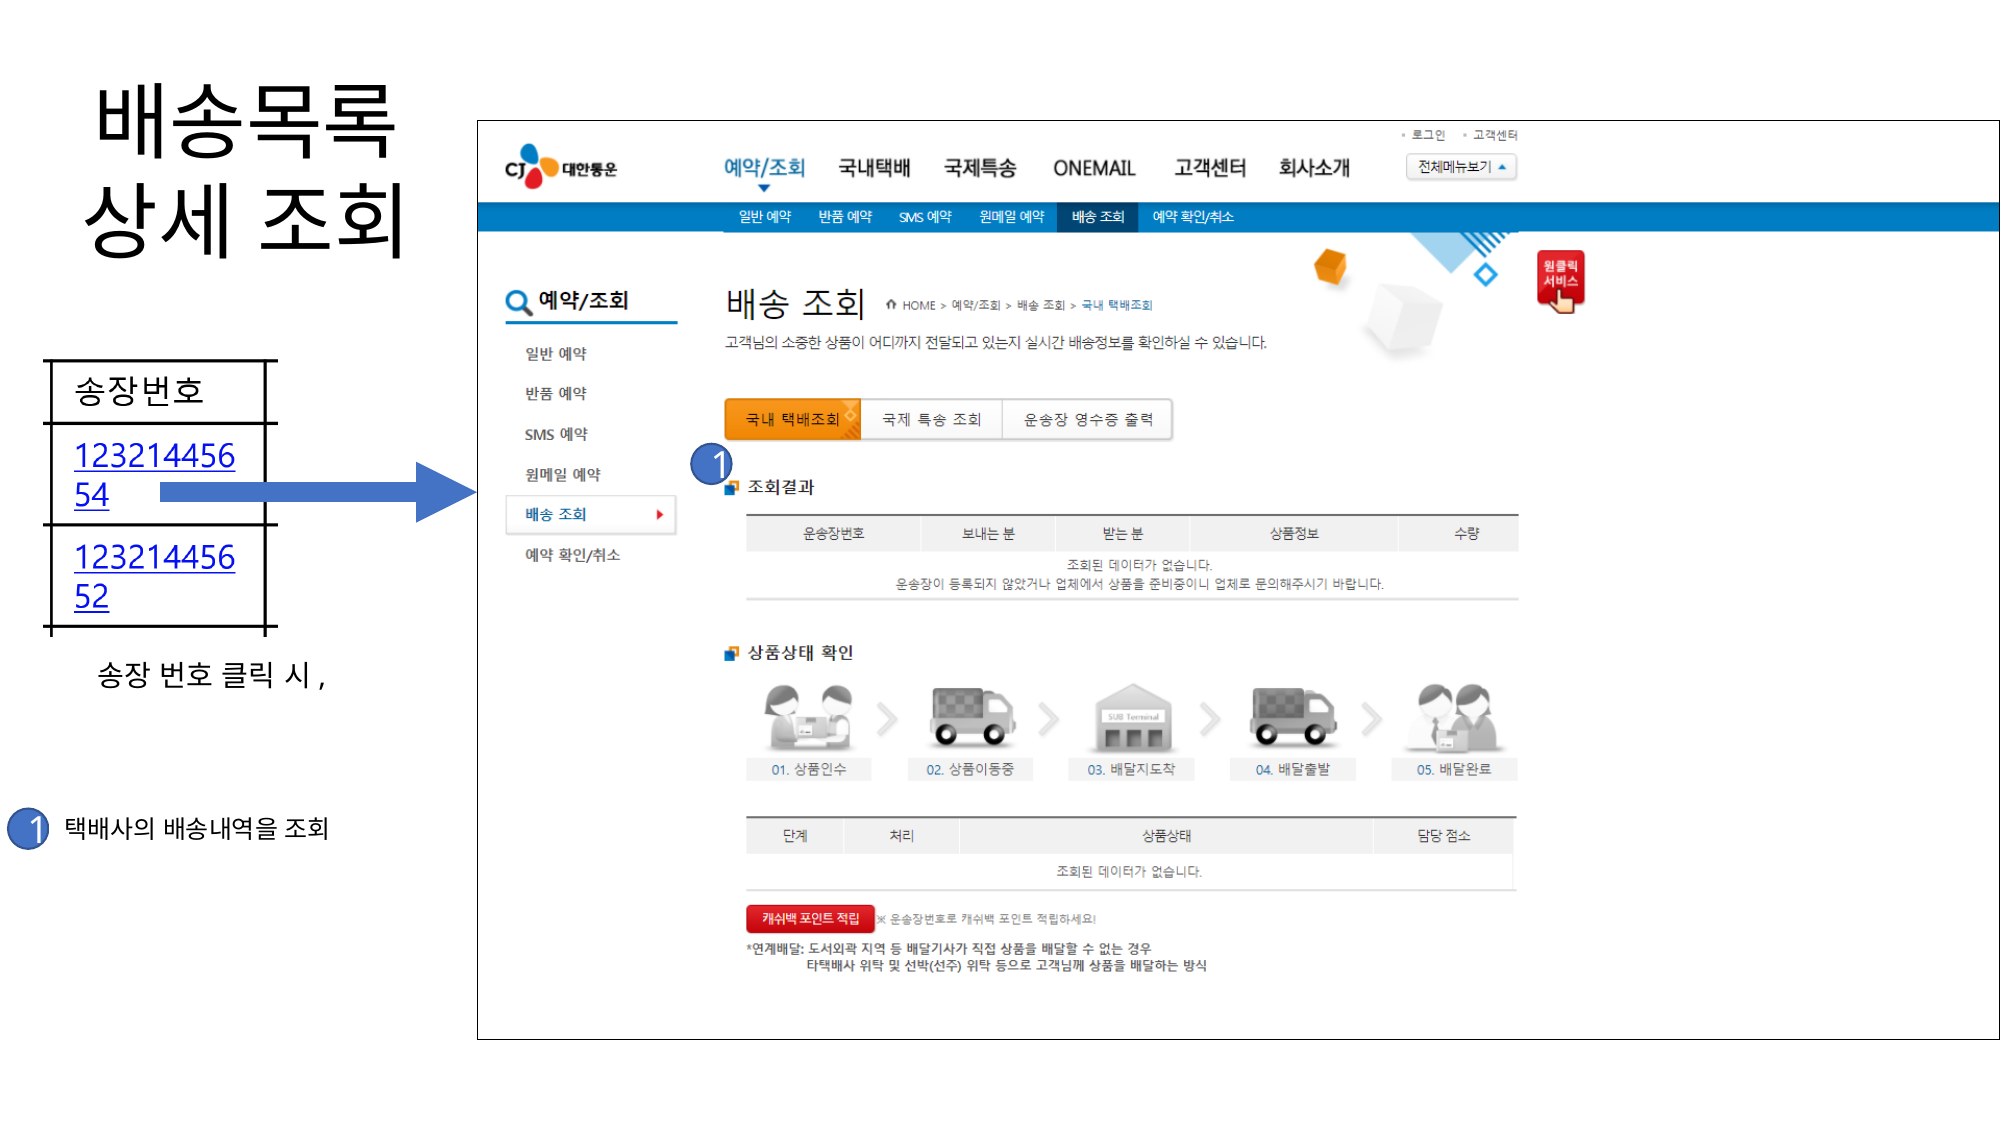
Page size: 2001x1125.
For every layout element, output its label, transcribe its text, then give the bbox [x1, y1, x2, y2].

text_box 배송목록 상세 조회 [51, 62, 442, 179]
text_box 송장 번호 클릭 시, [82, 649, 341, 700]
picture [477, 120, 2000, 1040]
text_box 1 [6, 807, 49, 850]
picture [43, 348, 278, 637]
text_box 택배사의 배송내역을 조회 [49, 805, 457, 852]
